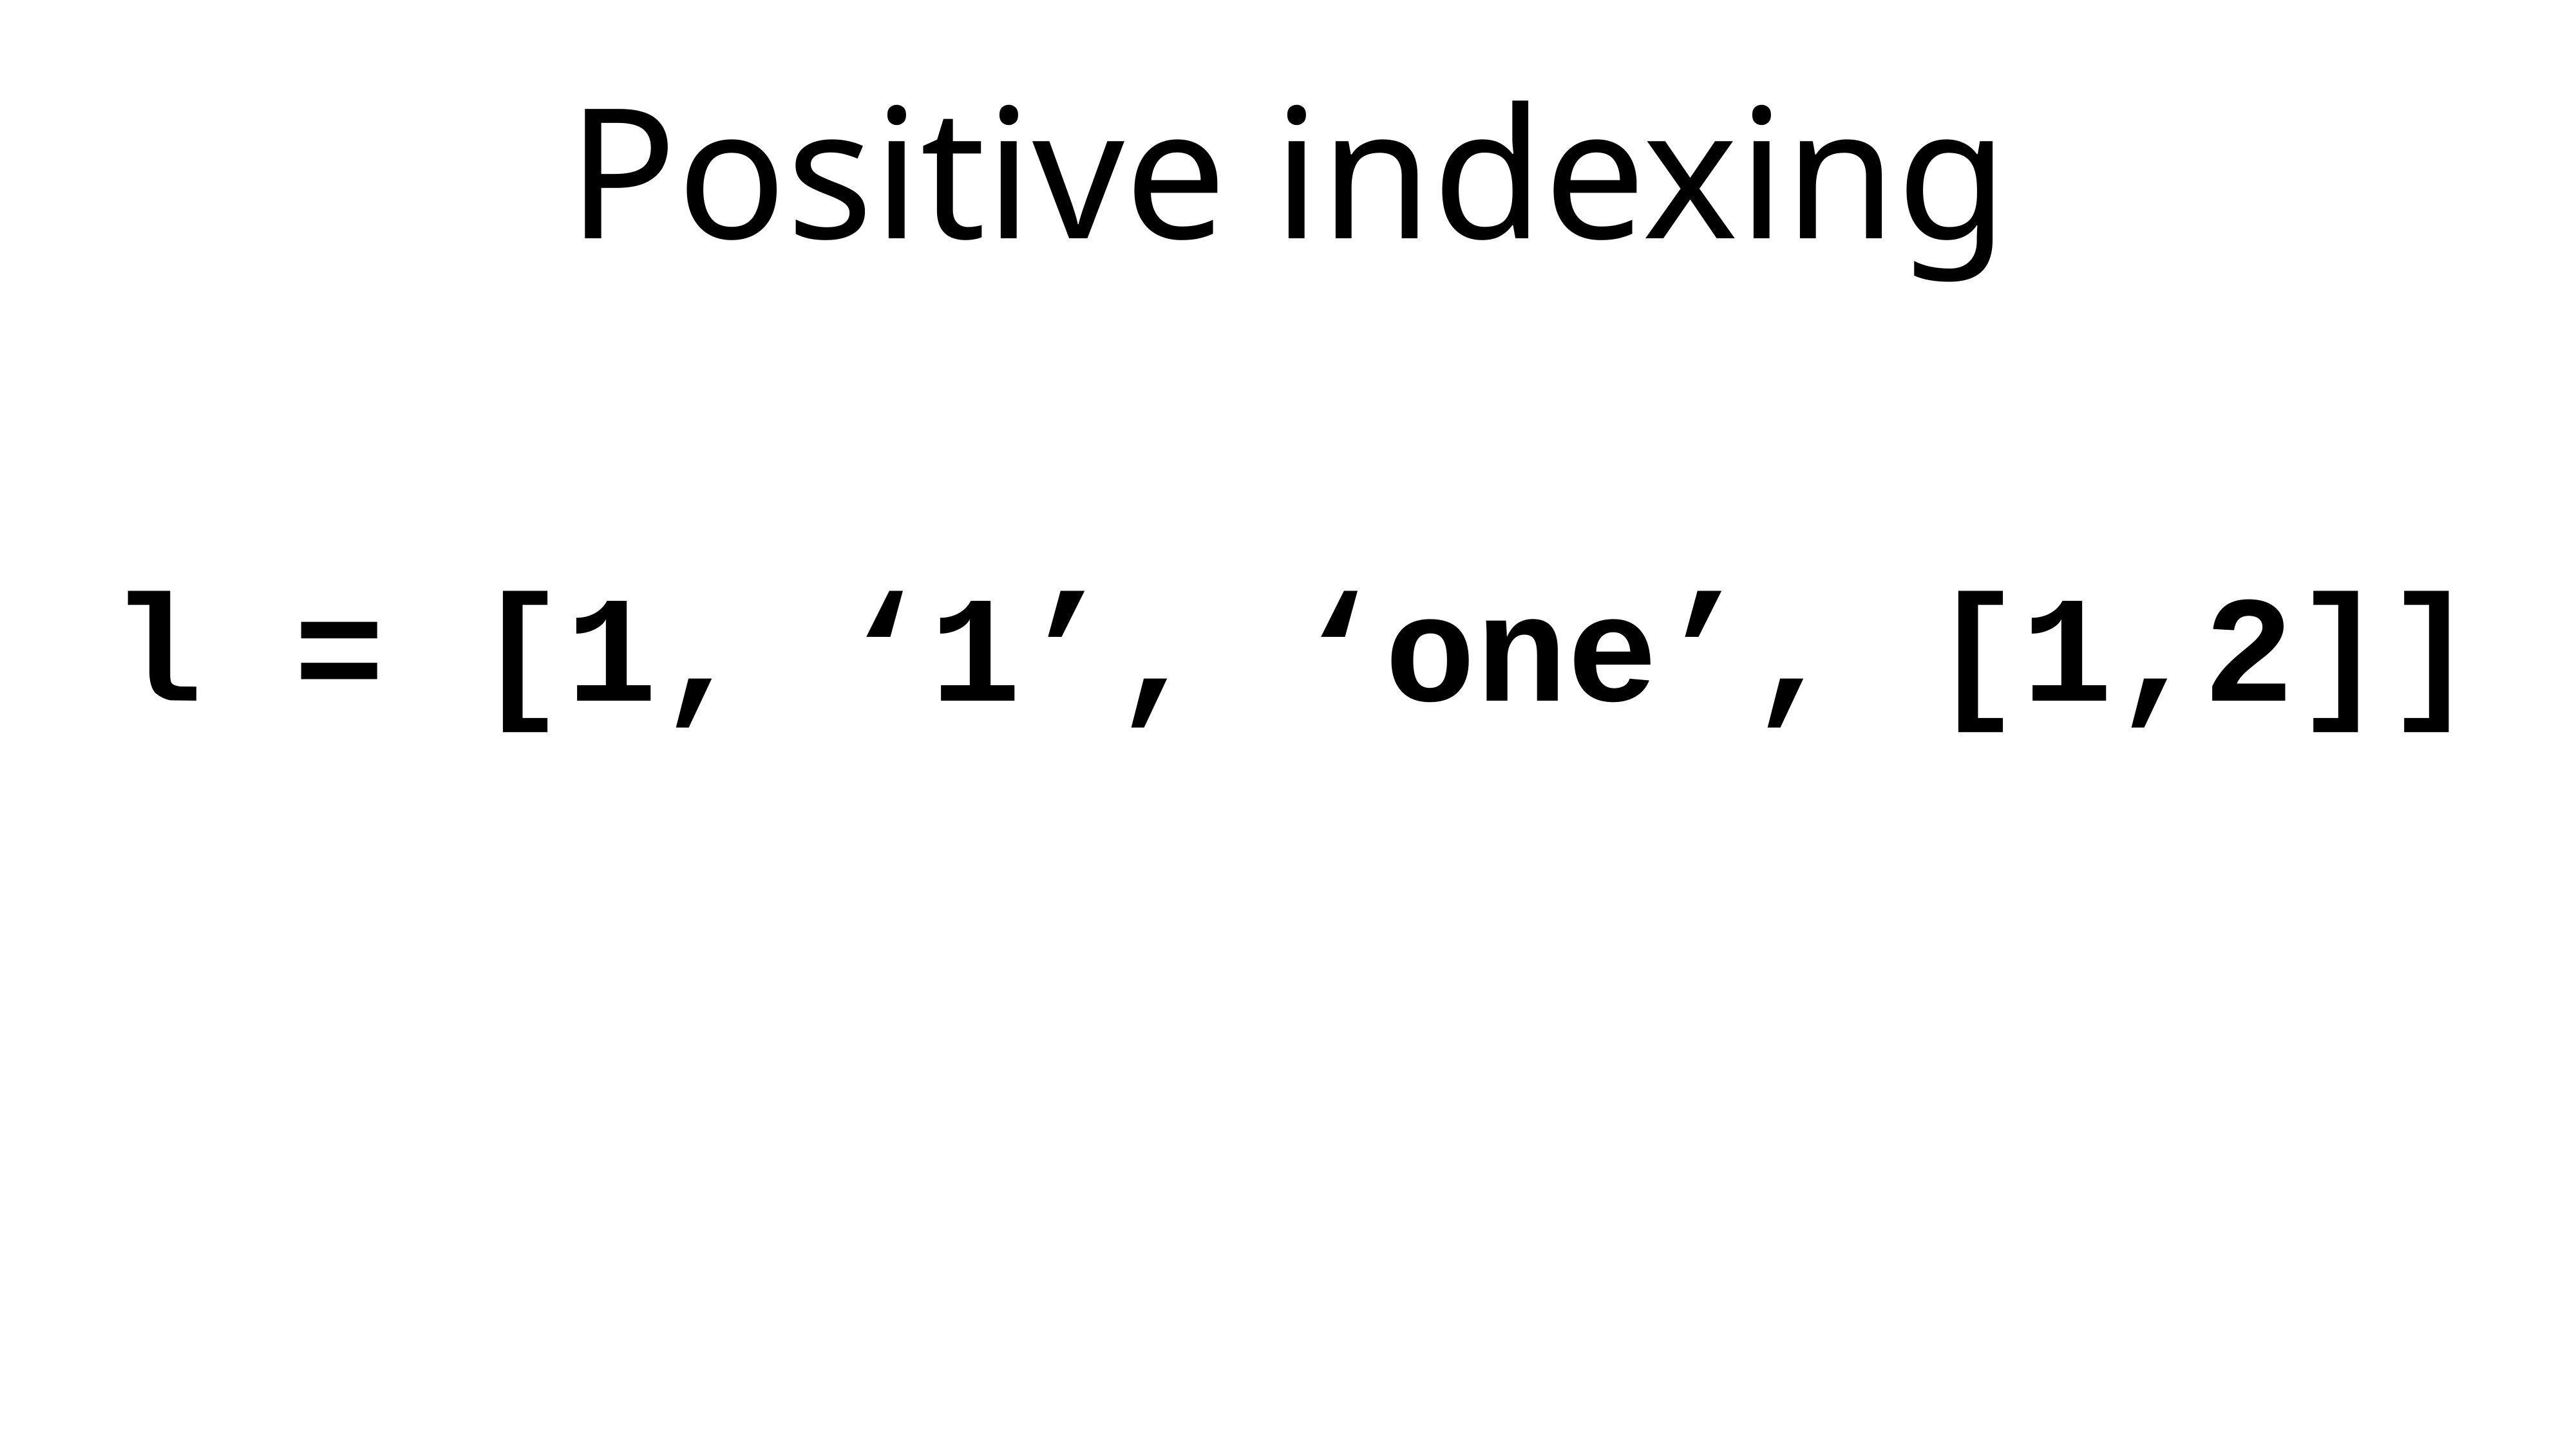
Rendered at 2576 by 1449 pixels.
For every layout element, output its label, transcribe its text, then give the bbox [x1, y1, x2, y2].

title Positive indexing [178, 37, 2398, 296]
text_box l = [1, ‘1’, ‘one’, [1,2]] [43, 453, 2545, 828]
